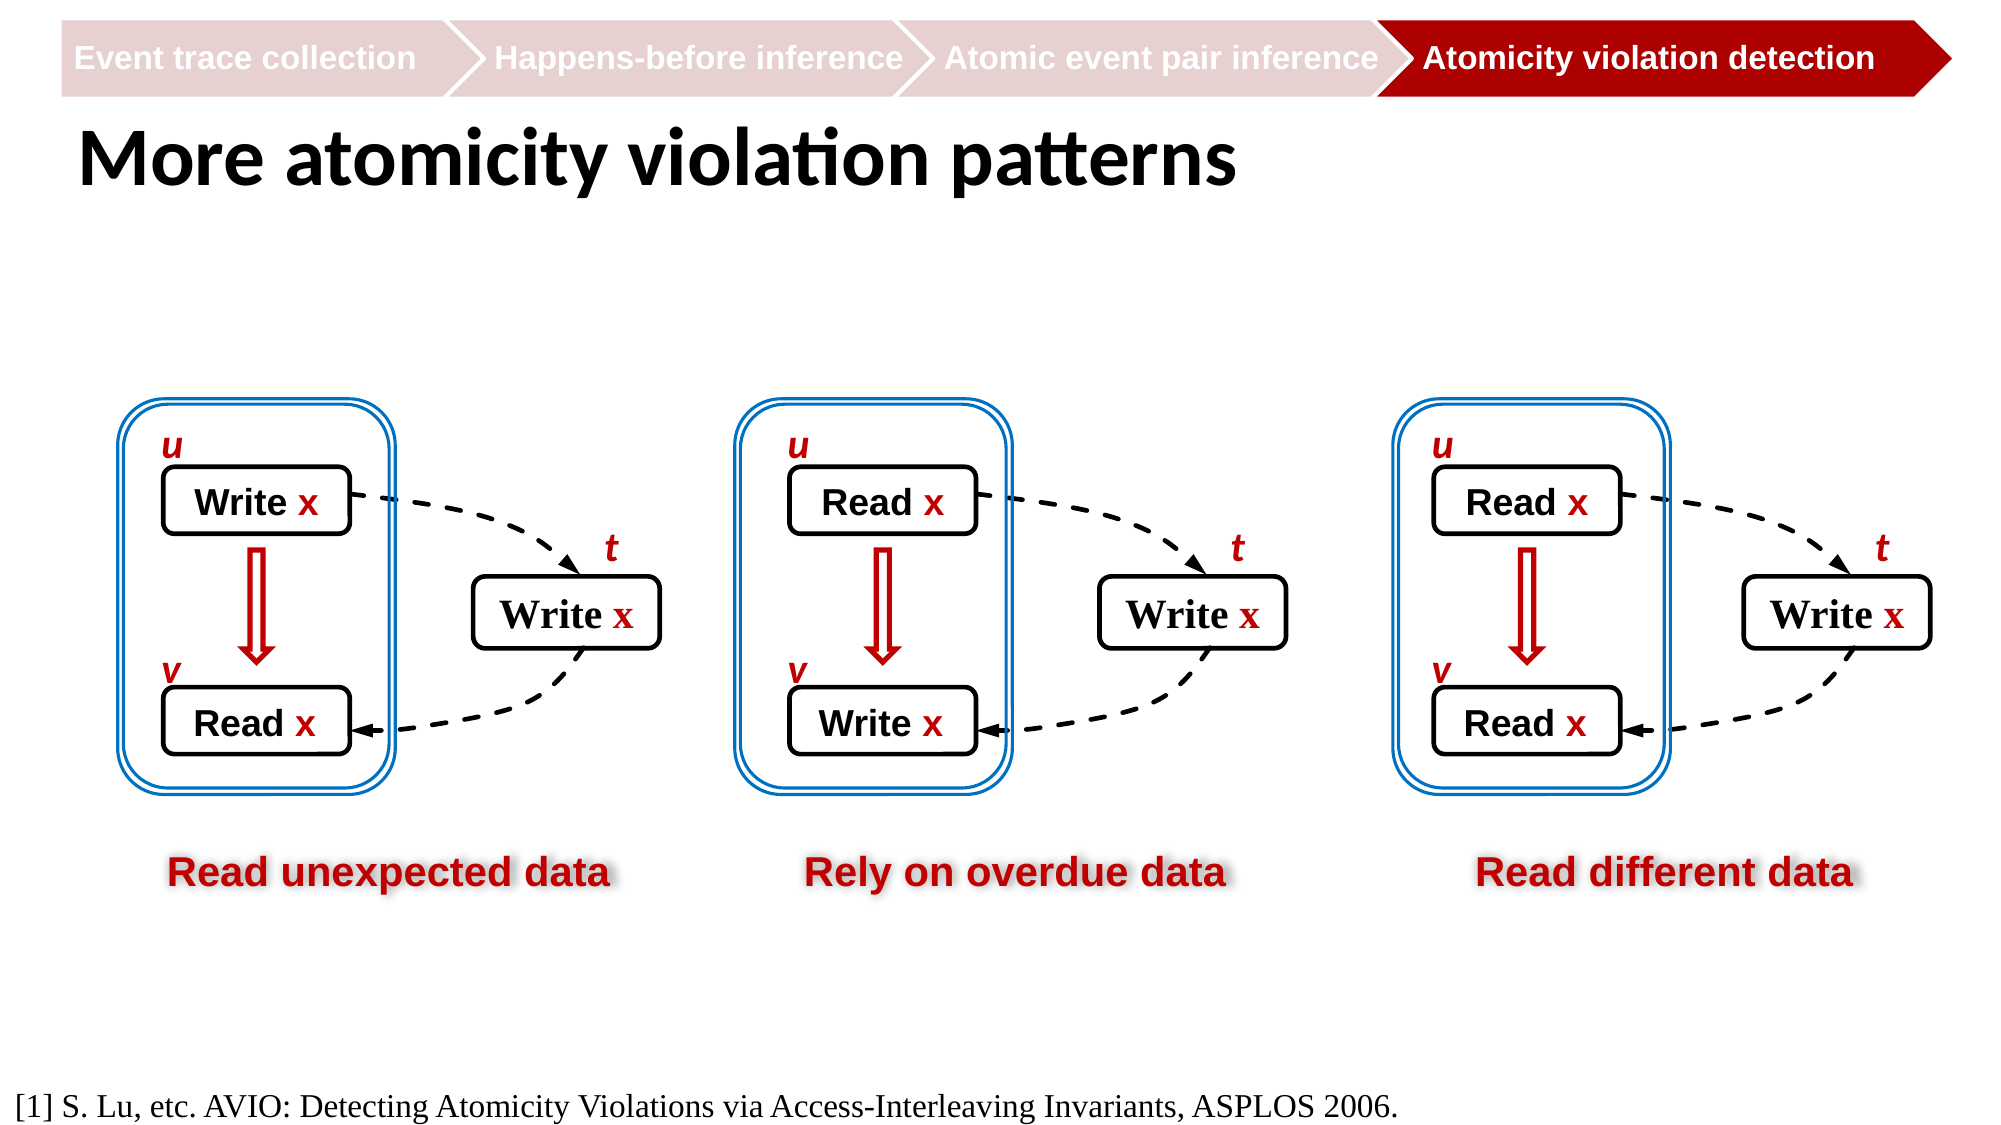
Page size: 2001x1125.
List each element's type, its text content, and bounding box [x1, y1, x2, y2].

text_box [1017, 498, 1207, 575]
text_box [734, 398, 1013, 795]
text_box [400, 499, 581, 575]
text_box [1675, 500, 1851, 575]
text_box Write x [1099, 576, 1287, 649]
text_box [59, 17, 1956, 99]
text_box t [589, 512, 659, 577]
text_box Write x [473, 576, 660, 649]
text_box [1675, 647, 1855, 730]
text_box [1017, 647, 1211, 731]
title More atomicity violation patterns [62, 110, 1938, 238]
text_box Read different data [1394, 837, 1934, 903]
text_box t [1215, 512, 1285, 577]
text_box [117, 398, 396, 795]
text_box Read unexpected data [118, 837, 659, 903]
text_box Write x [1743, 576, 1931, 649]
text_box Rely on overdue data [745, 837, 1285, 903]
text_box t [1859, 512, 1930, 577]
text_box [1] S. Lu, etc. AVIO: Detecting Atomicity Violations via Access-Interleaving Invariants, ASPLOS 2006. [0, 1066, 2000, 1125]
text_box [1392, 398, 1671, 795]
text_box [400, 647, 585, 731]
